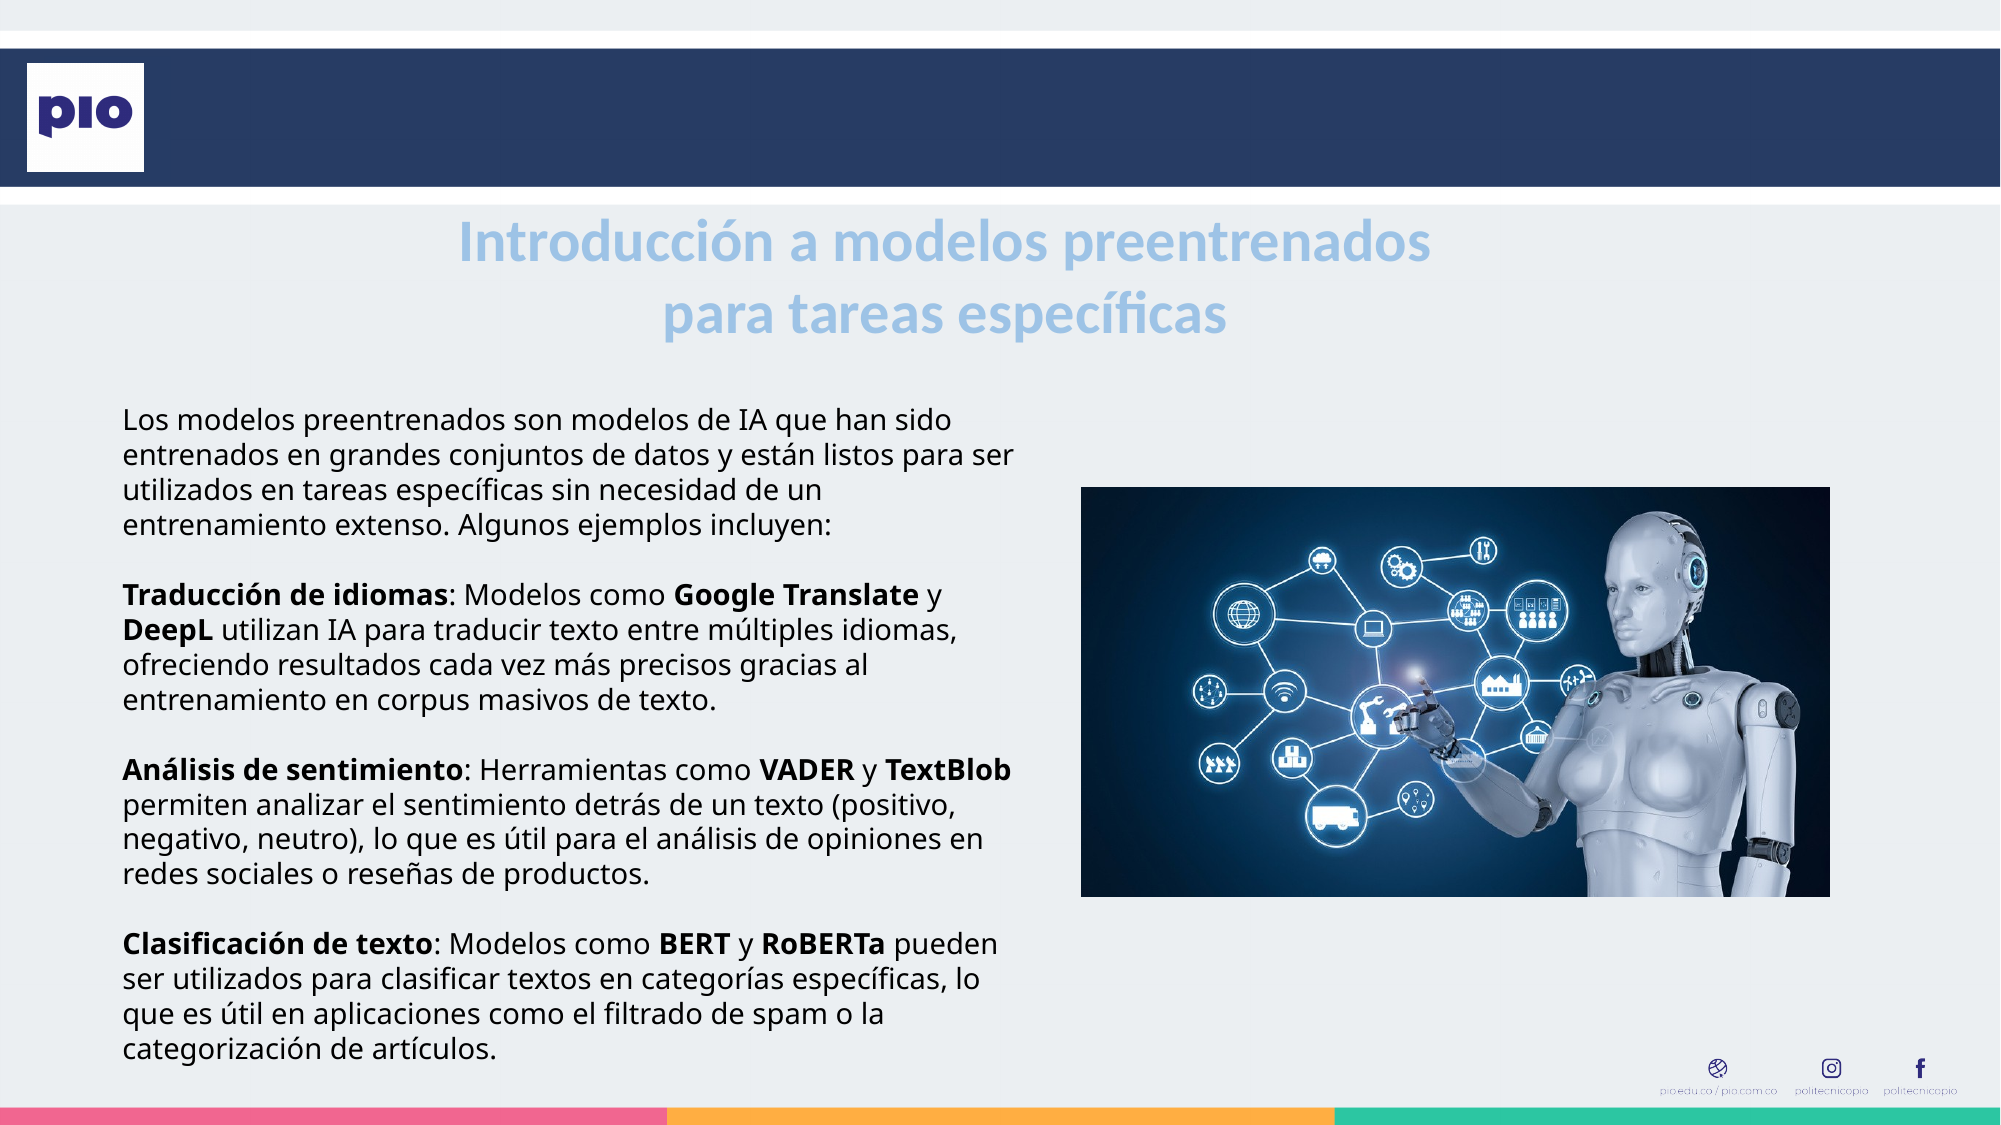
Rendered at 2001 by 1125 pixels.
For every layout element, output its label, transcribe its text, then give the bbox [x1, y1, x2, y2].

text_box [44, 56, 171, 182]
text_box Introducción a modelos preentrenados para tareas específicas [409, 193, 1482, 353]
text_box Los modelos preentrenados son modelos de IA que han sido entrenados en grandes conjuntos de datos y están listos para ser utilizados en tareas específicas sin necesidad de un entrenamiento extenso. Algunos ejemplos incluyen: Traducción de idiomas: Modelos como Google Translate y DeepL utilizan IA para traducir texto entre múltiples idiomas, ofreciendo resultados cada vez más precisos gracias al entrenamiento en corpus masivos de texto. Análisis de sentimiento: Herramientas como VADER y TextBlob permiten analizar el sentimiento detrás de un texto (positivo, negativo, neutro), lo que es útil para el análisis de opiniones en redes sociales o reseñas de productos. Clasificación de texto: Modelos como BERT y RoBERTa pueden ser utilizados para clasificar textos en categorías específicas, lo que es útil en aplicaciones como el filtrado de spam o la categorización de artículos. [107, 393, 1031, 1118]
picture [0, 0, 2001, 1125]
